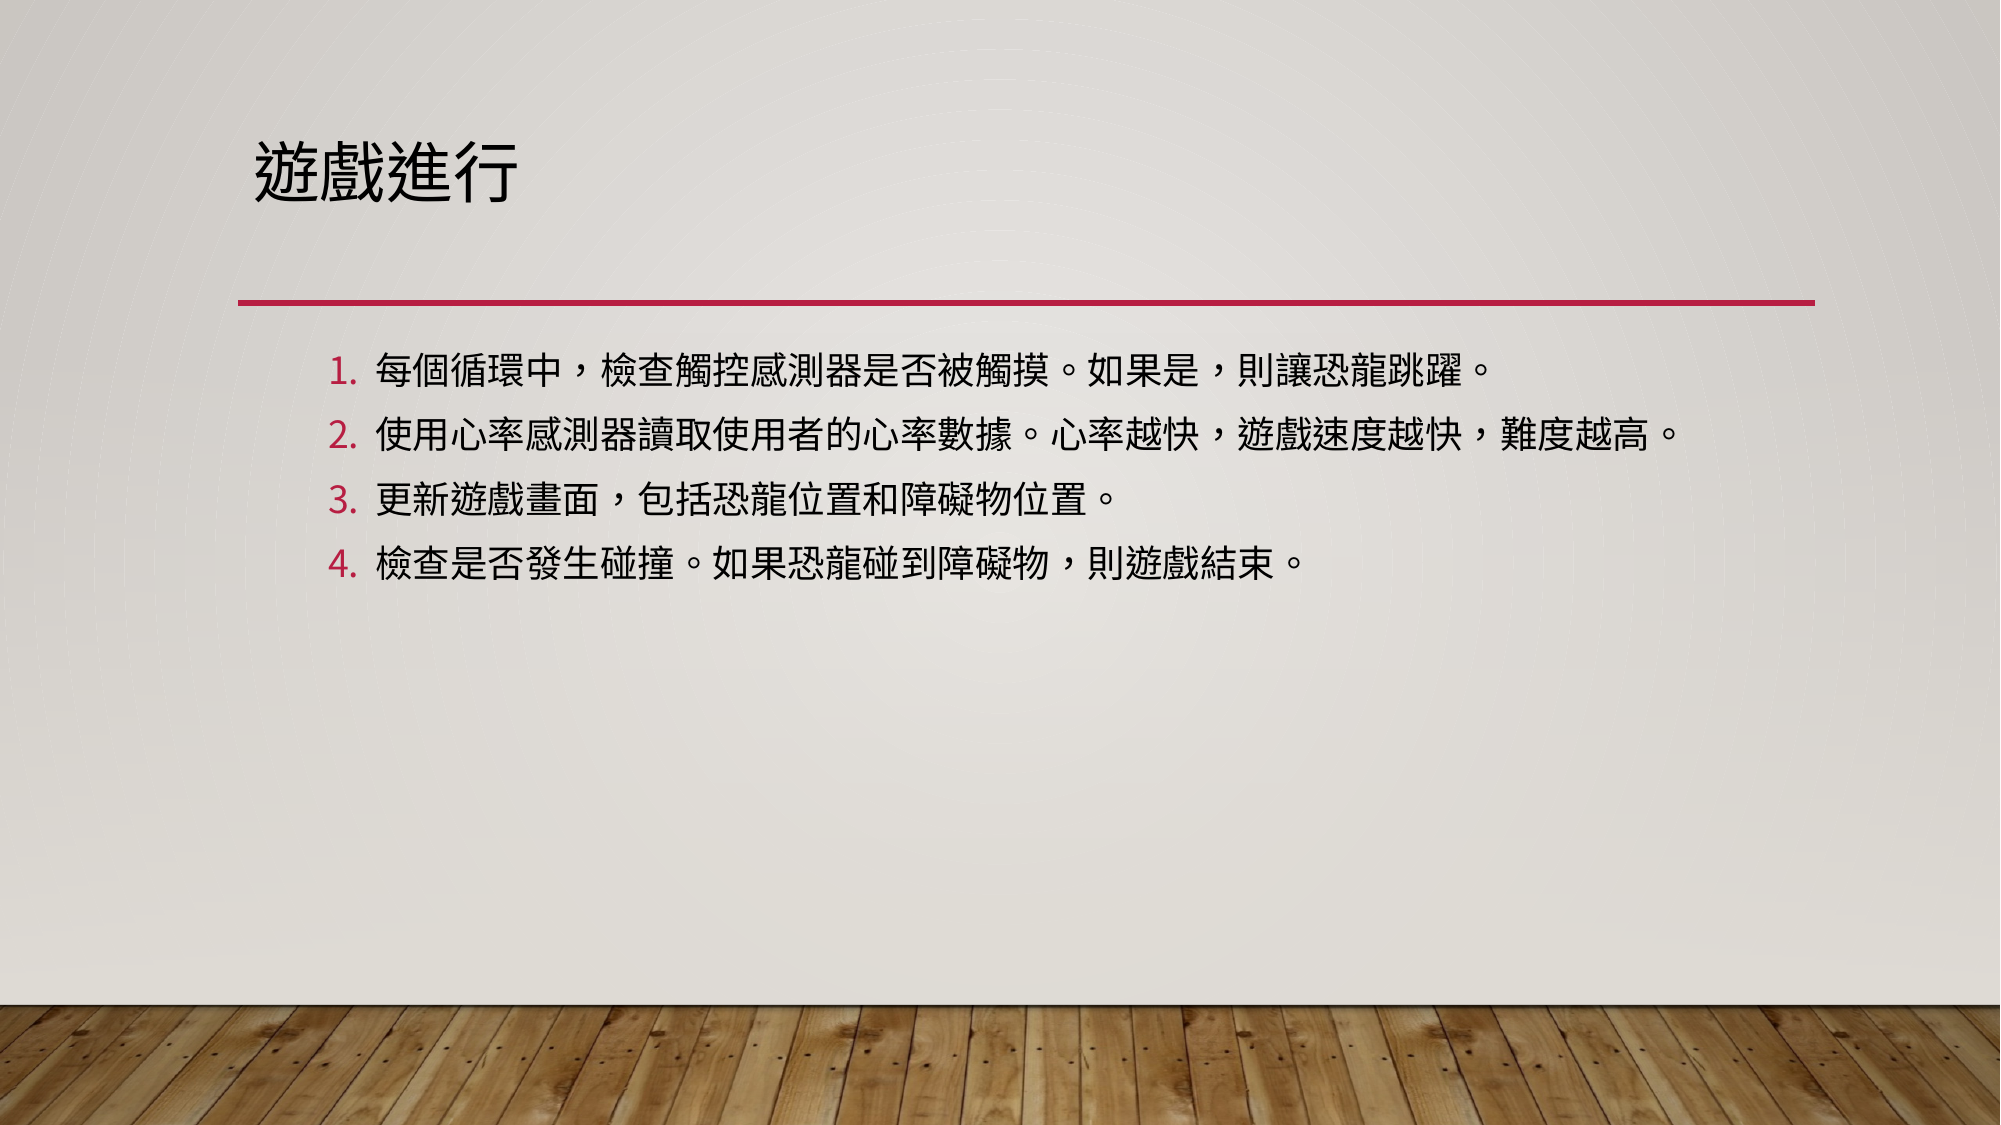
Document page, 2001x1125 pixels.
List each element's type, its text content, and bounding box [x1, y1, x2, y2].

title 遊戲進行 [238, 131, 1814, 305]
list 每個循環中，檢查觸控感測器是否被觸摸。如果是，則讓恐龍跳躍。 使用心率感測器讀取使用者的心率數據。心率越快，遊戲速度越快，難度越高。 更新遊戲畫面，包括恐龍位置和障礙物位置。 檢查是否發生碰撞。如果恐龍碰到障礙物，則遊戲結束。 [238, 330, 1814, 897]
picture [0, 1005, 2000, 1125]
